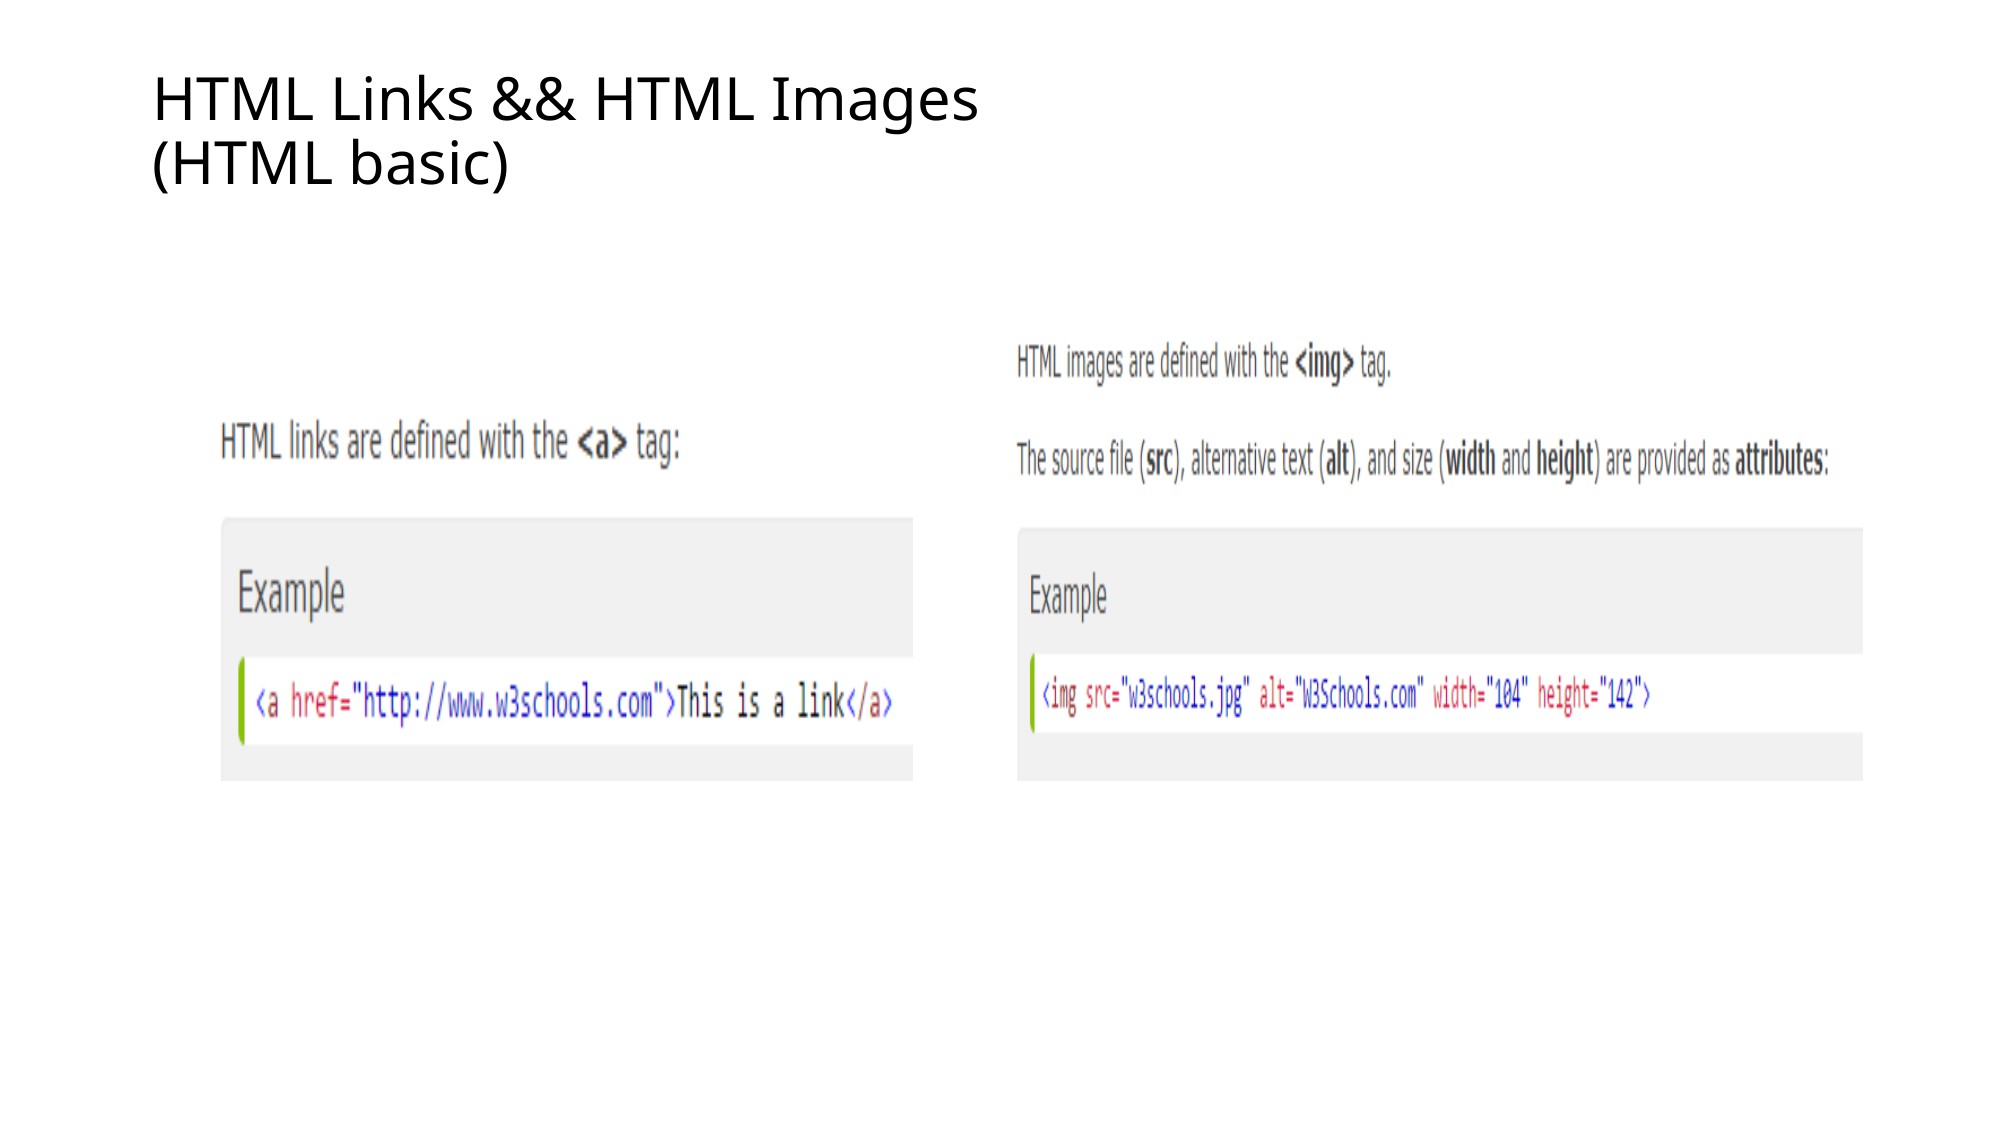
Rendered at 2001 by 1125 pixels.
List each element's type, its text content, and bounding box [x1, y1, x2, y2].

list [1012, 318, 1863, 781]
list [212, 407, 913, 781]
title HTML Links && HTML Images (HTML basic) [137, 59, 1863, 278]
